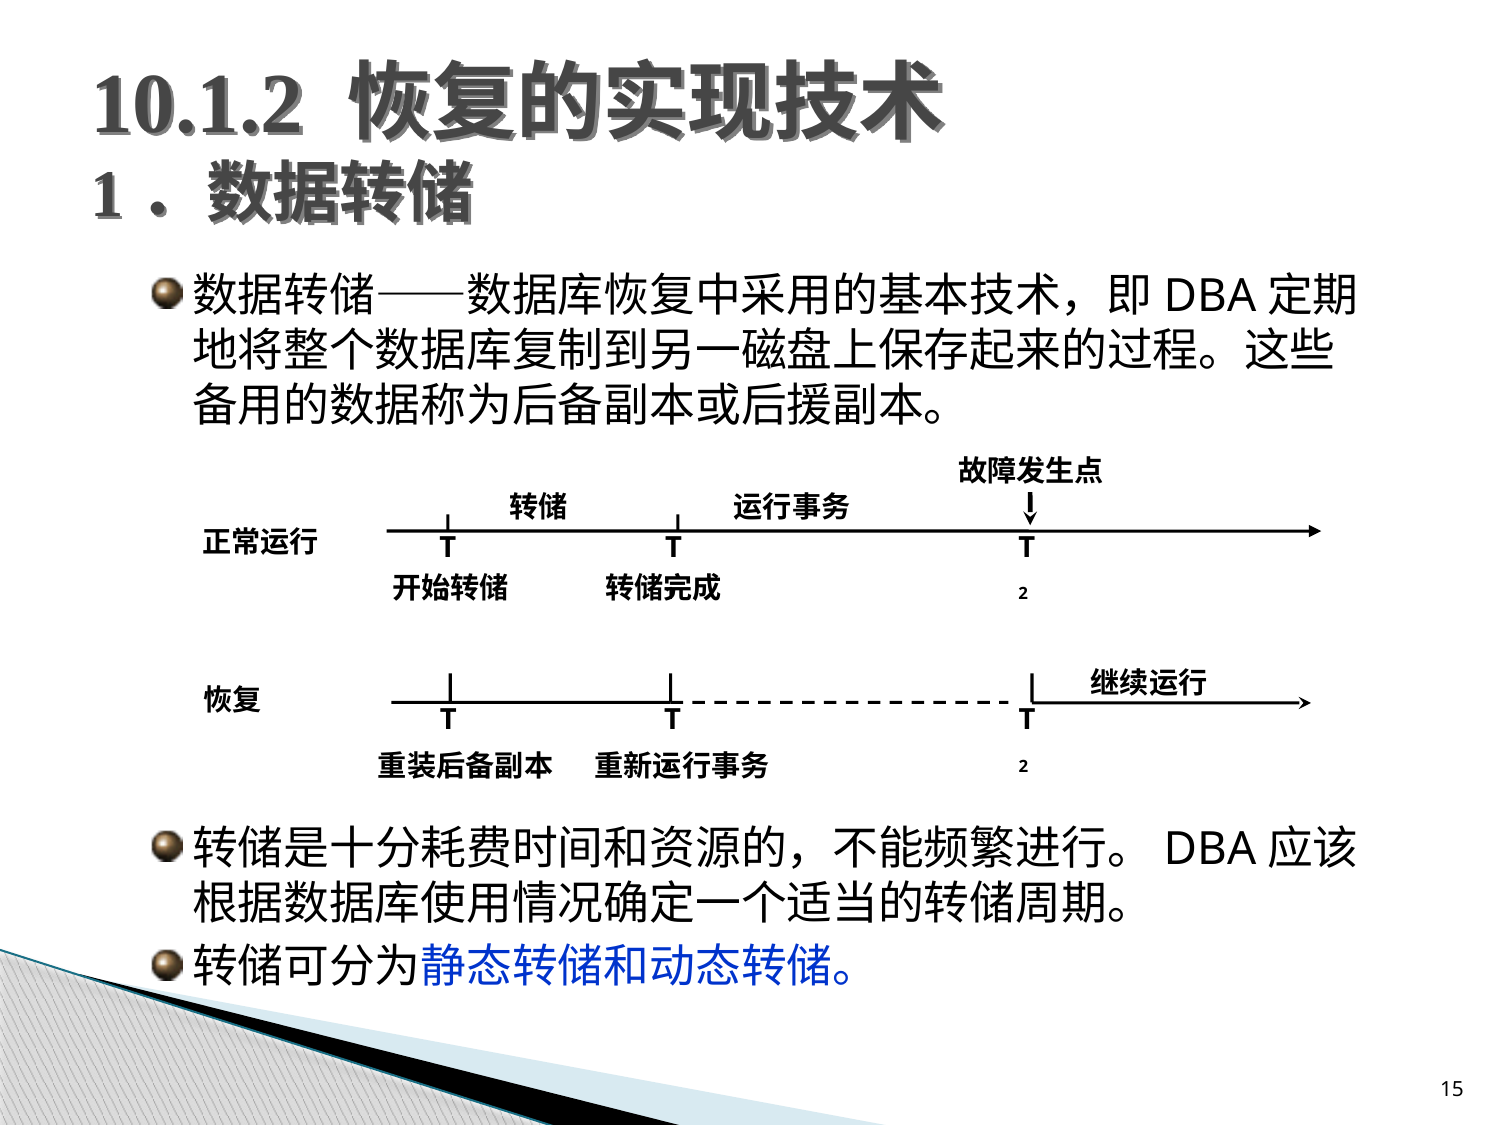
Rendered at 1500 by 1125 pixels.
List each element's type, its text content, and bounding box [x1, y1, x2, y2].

slide_number 15 [1418, 1051, 1479, 1112]
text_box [188, 656, 1312, 799]
picture [150, 948, 183, 981]
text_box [187, 444, 1322, 610]
list 数据转储——数据库恢复中采用的基本技术，即DBA定期地将整个数据库复制到另一磁盘上保存起来的过程。这些备用的数据称为后备副本或后援副本。 转储是十分耗费时间和资源的，不能频繁进行。DBA应该根据数据库使用情况确定一个适当的转储周期。 转储可分为静态转储和动态转储。 [117, 257, 1393, 997]
picture [150, 276, 183, 309]
picture [150, 829, 183, 862]
title 10.1.2 恢复的实现技术 1．数据转储 [75, 45, 1425, 233]
